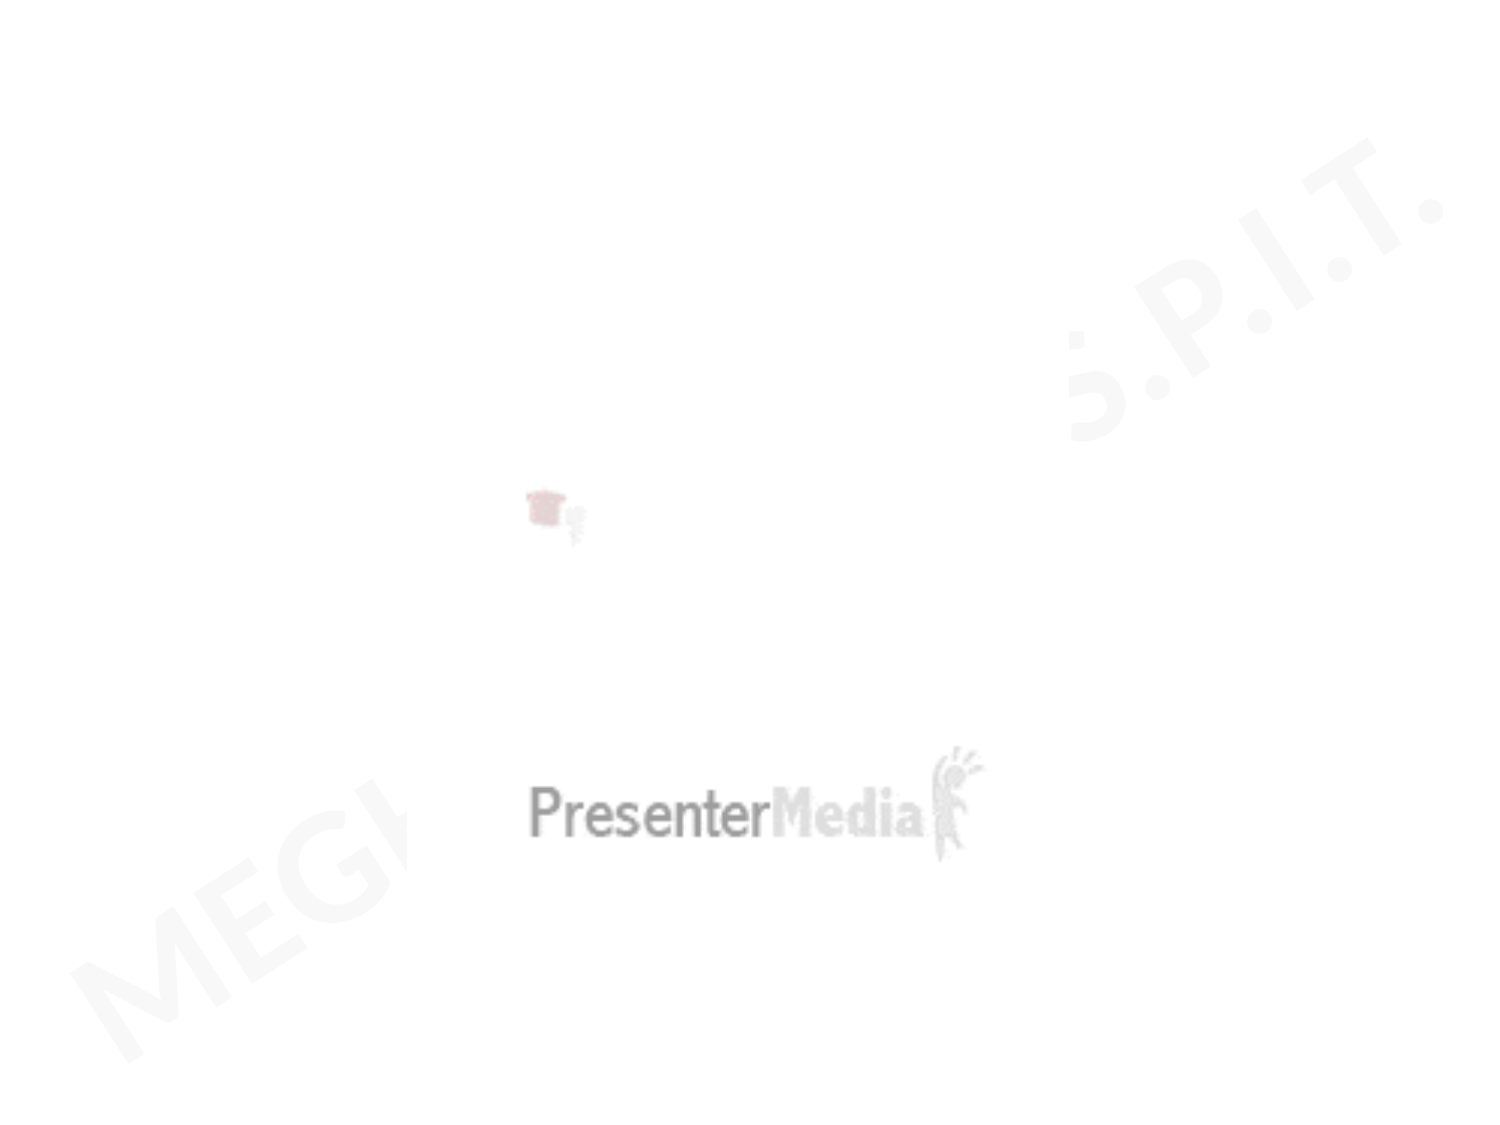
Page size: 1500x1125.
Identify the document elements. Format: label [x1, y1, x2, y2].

list [407, 207, 1070, 894]
